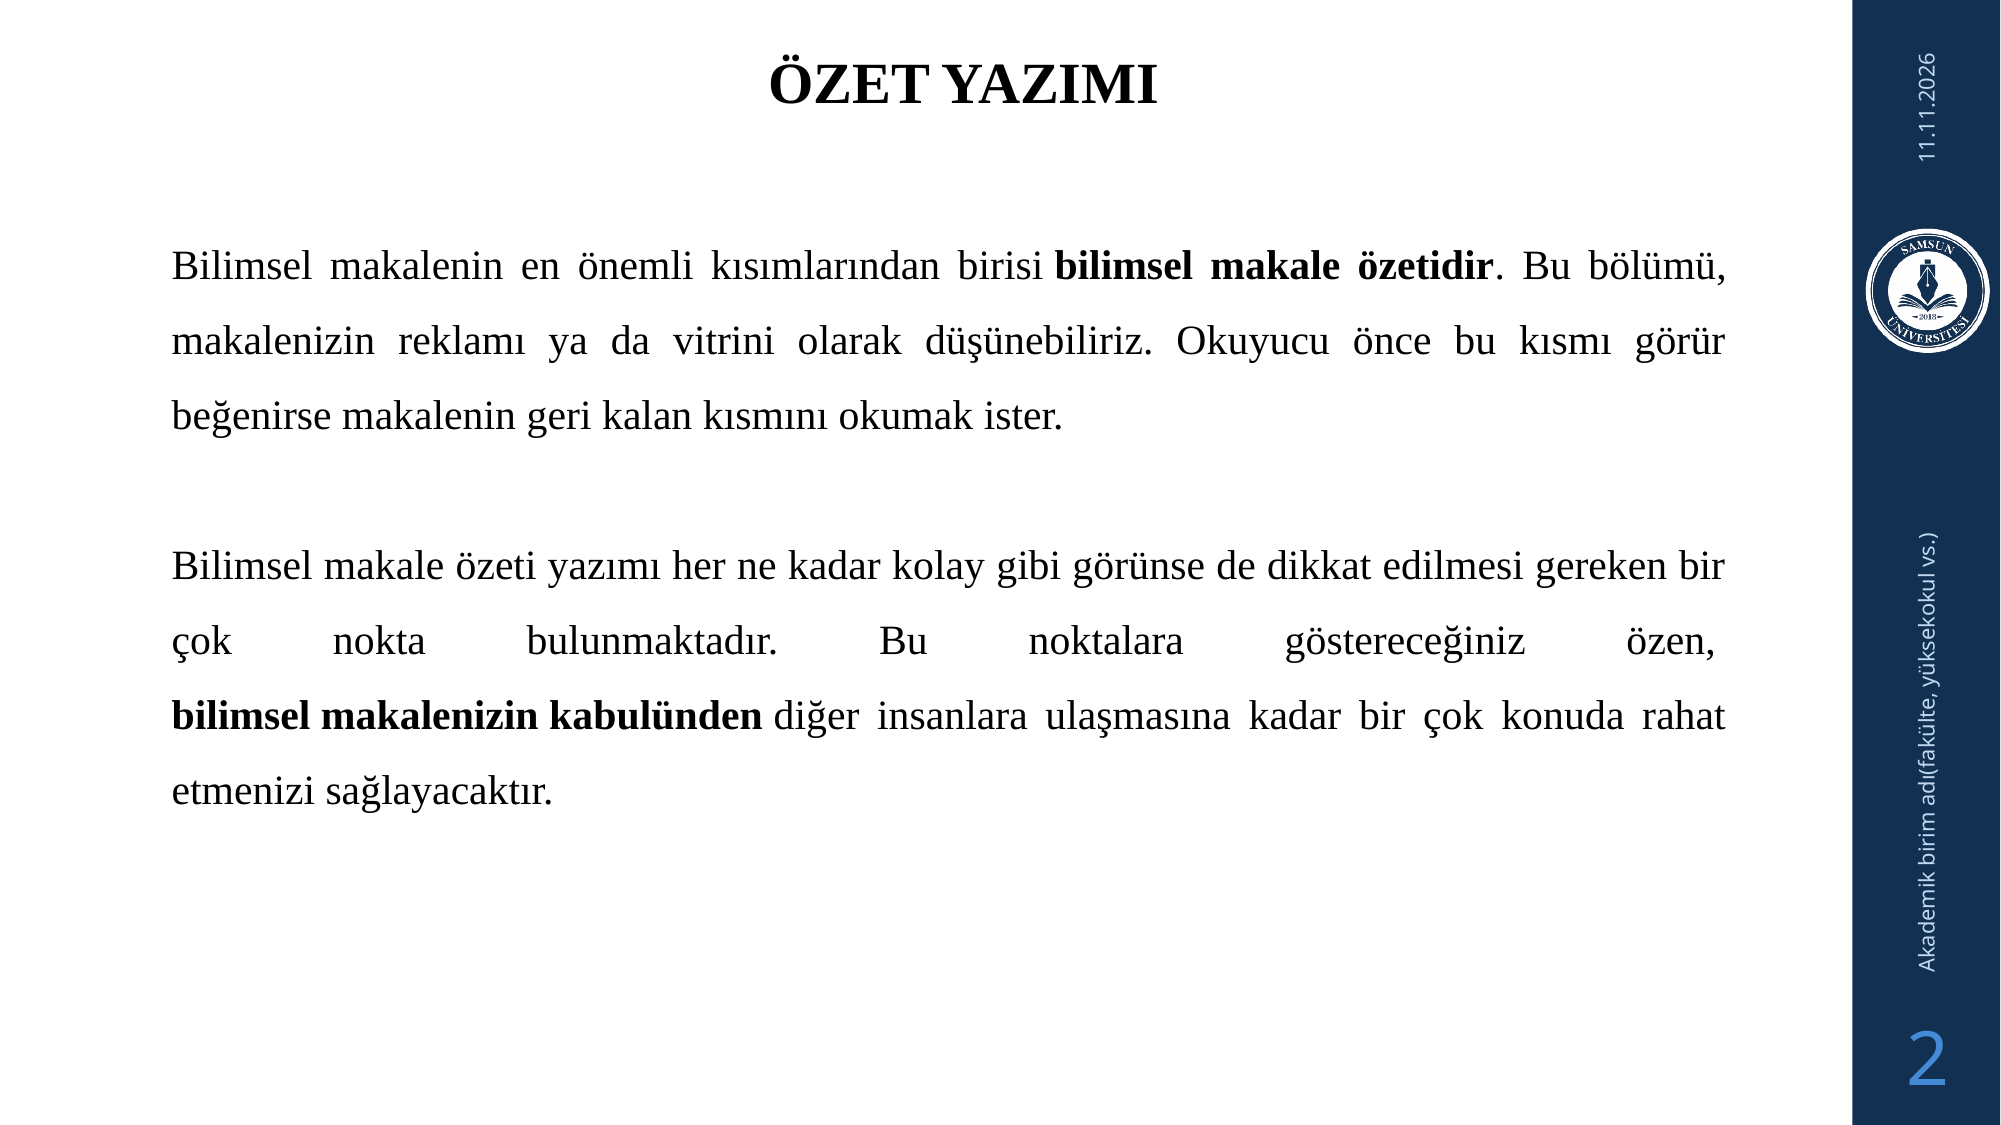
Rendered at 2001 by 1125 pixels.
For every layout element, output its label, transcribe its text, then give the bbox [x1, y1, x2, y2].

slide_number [1897, 37, 1958, 220]
slide_number 2 [1852, 1012, 2000, 1110]
footer Akademik birim adı(fakülte, yüksekokul vs.) [1897, 400, 1958, 988]
text_box Bilimsel makalenin en önemli kısımlarından birisi bilimsel makale özetidir. Bu bölümü, makalenizin reklamı ya da vitrini olarak düşünebiliriz. Okuyucu önce bu kısmı görür beğenirse makalenin geri kalan kısmını okumak ister. Bilimsel makale özeti yazımı her ne kadar kolay gibi görünse de dikkat edilmesi gereken bir çok nokta bulunmaktadır. Bu noktalara göstereceğiniz özen, bilimsel makalenizin kabulünden diğer insanlara ulaşmasına kadar bir çok konuda rahat etmenizi sağlayacaktır. [156, 205, 1742, 821]
text_box ÖZET YAZIMI [753, 37, 1247, 123]
picture [1861, 224, 1994, 357]
